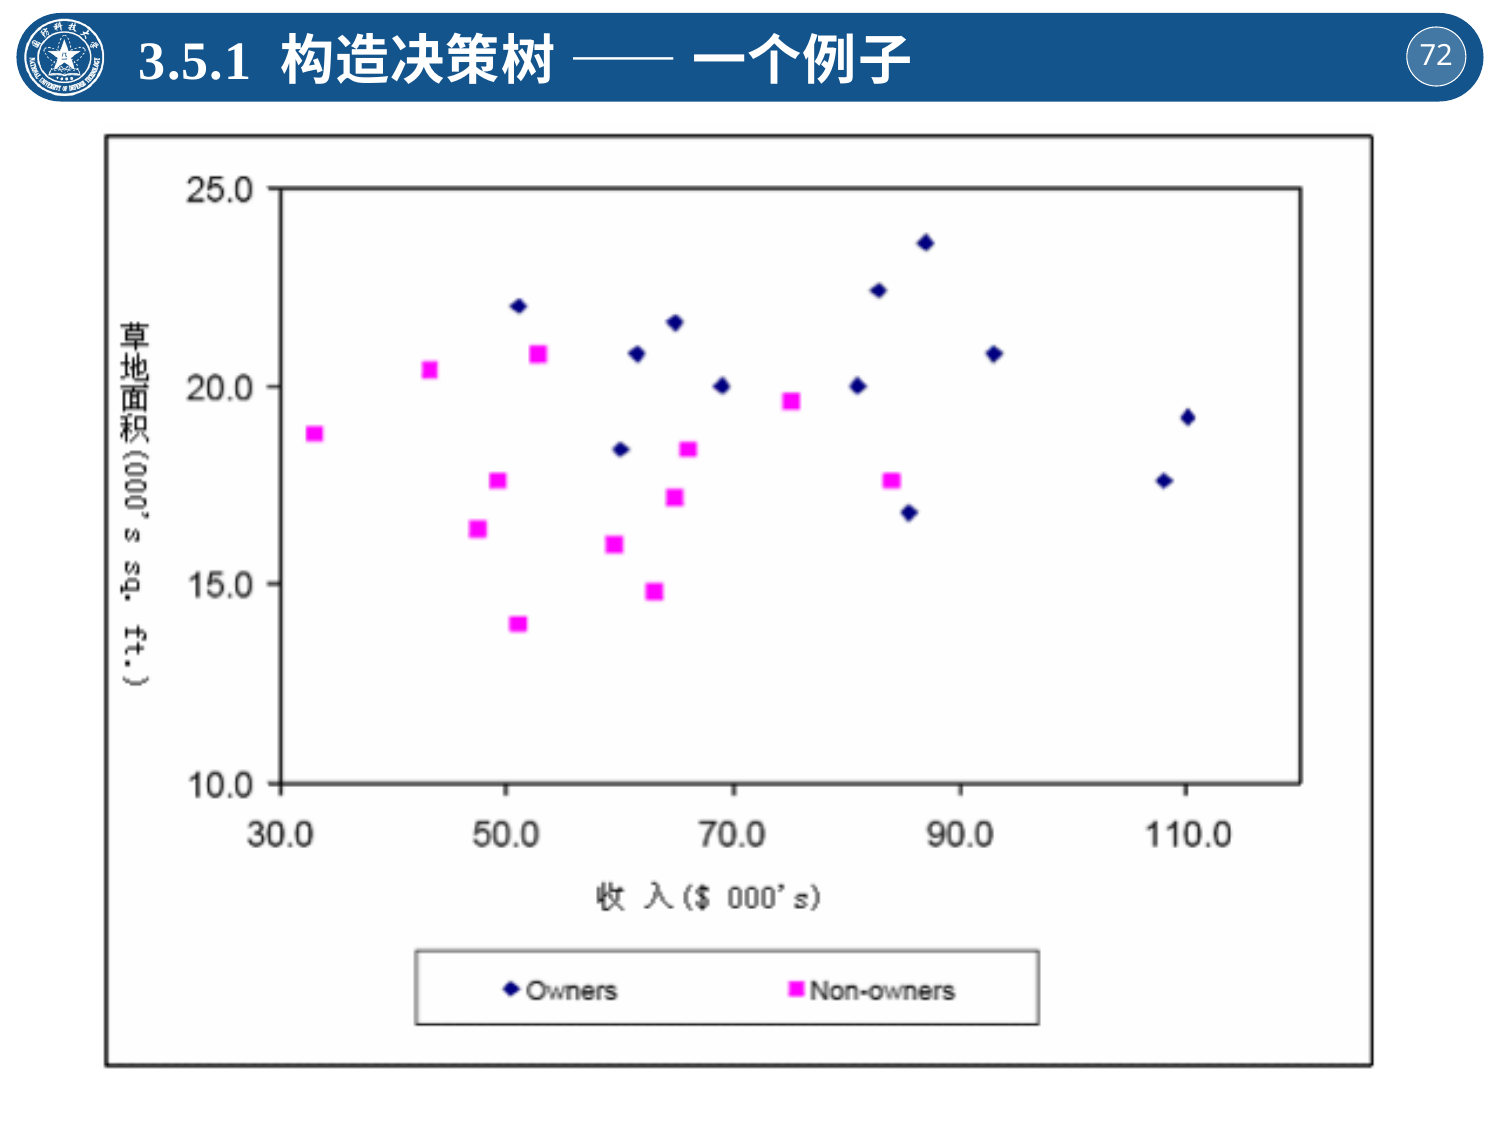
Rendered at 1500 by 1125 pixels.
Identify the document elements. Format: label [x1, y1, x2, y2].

picture [100, 123, 1388, 1086]
text_box [124, 17, 1000, 98]
picture [16, 9, 111, 104]
